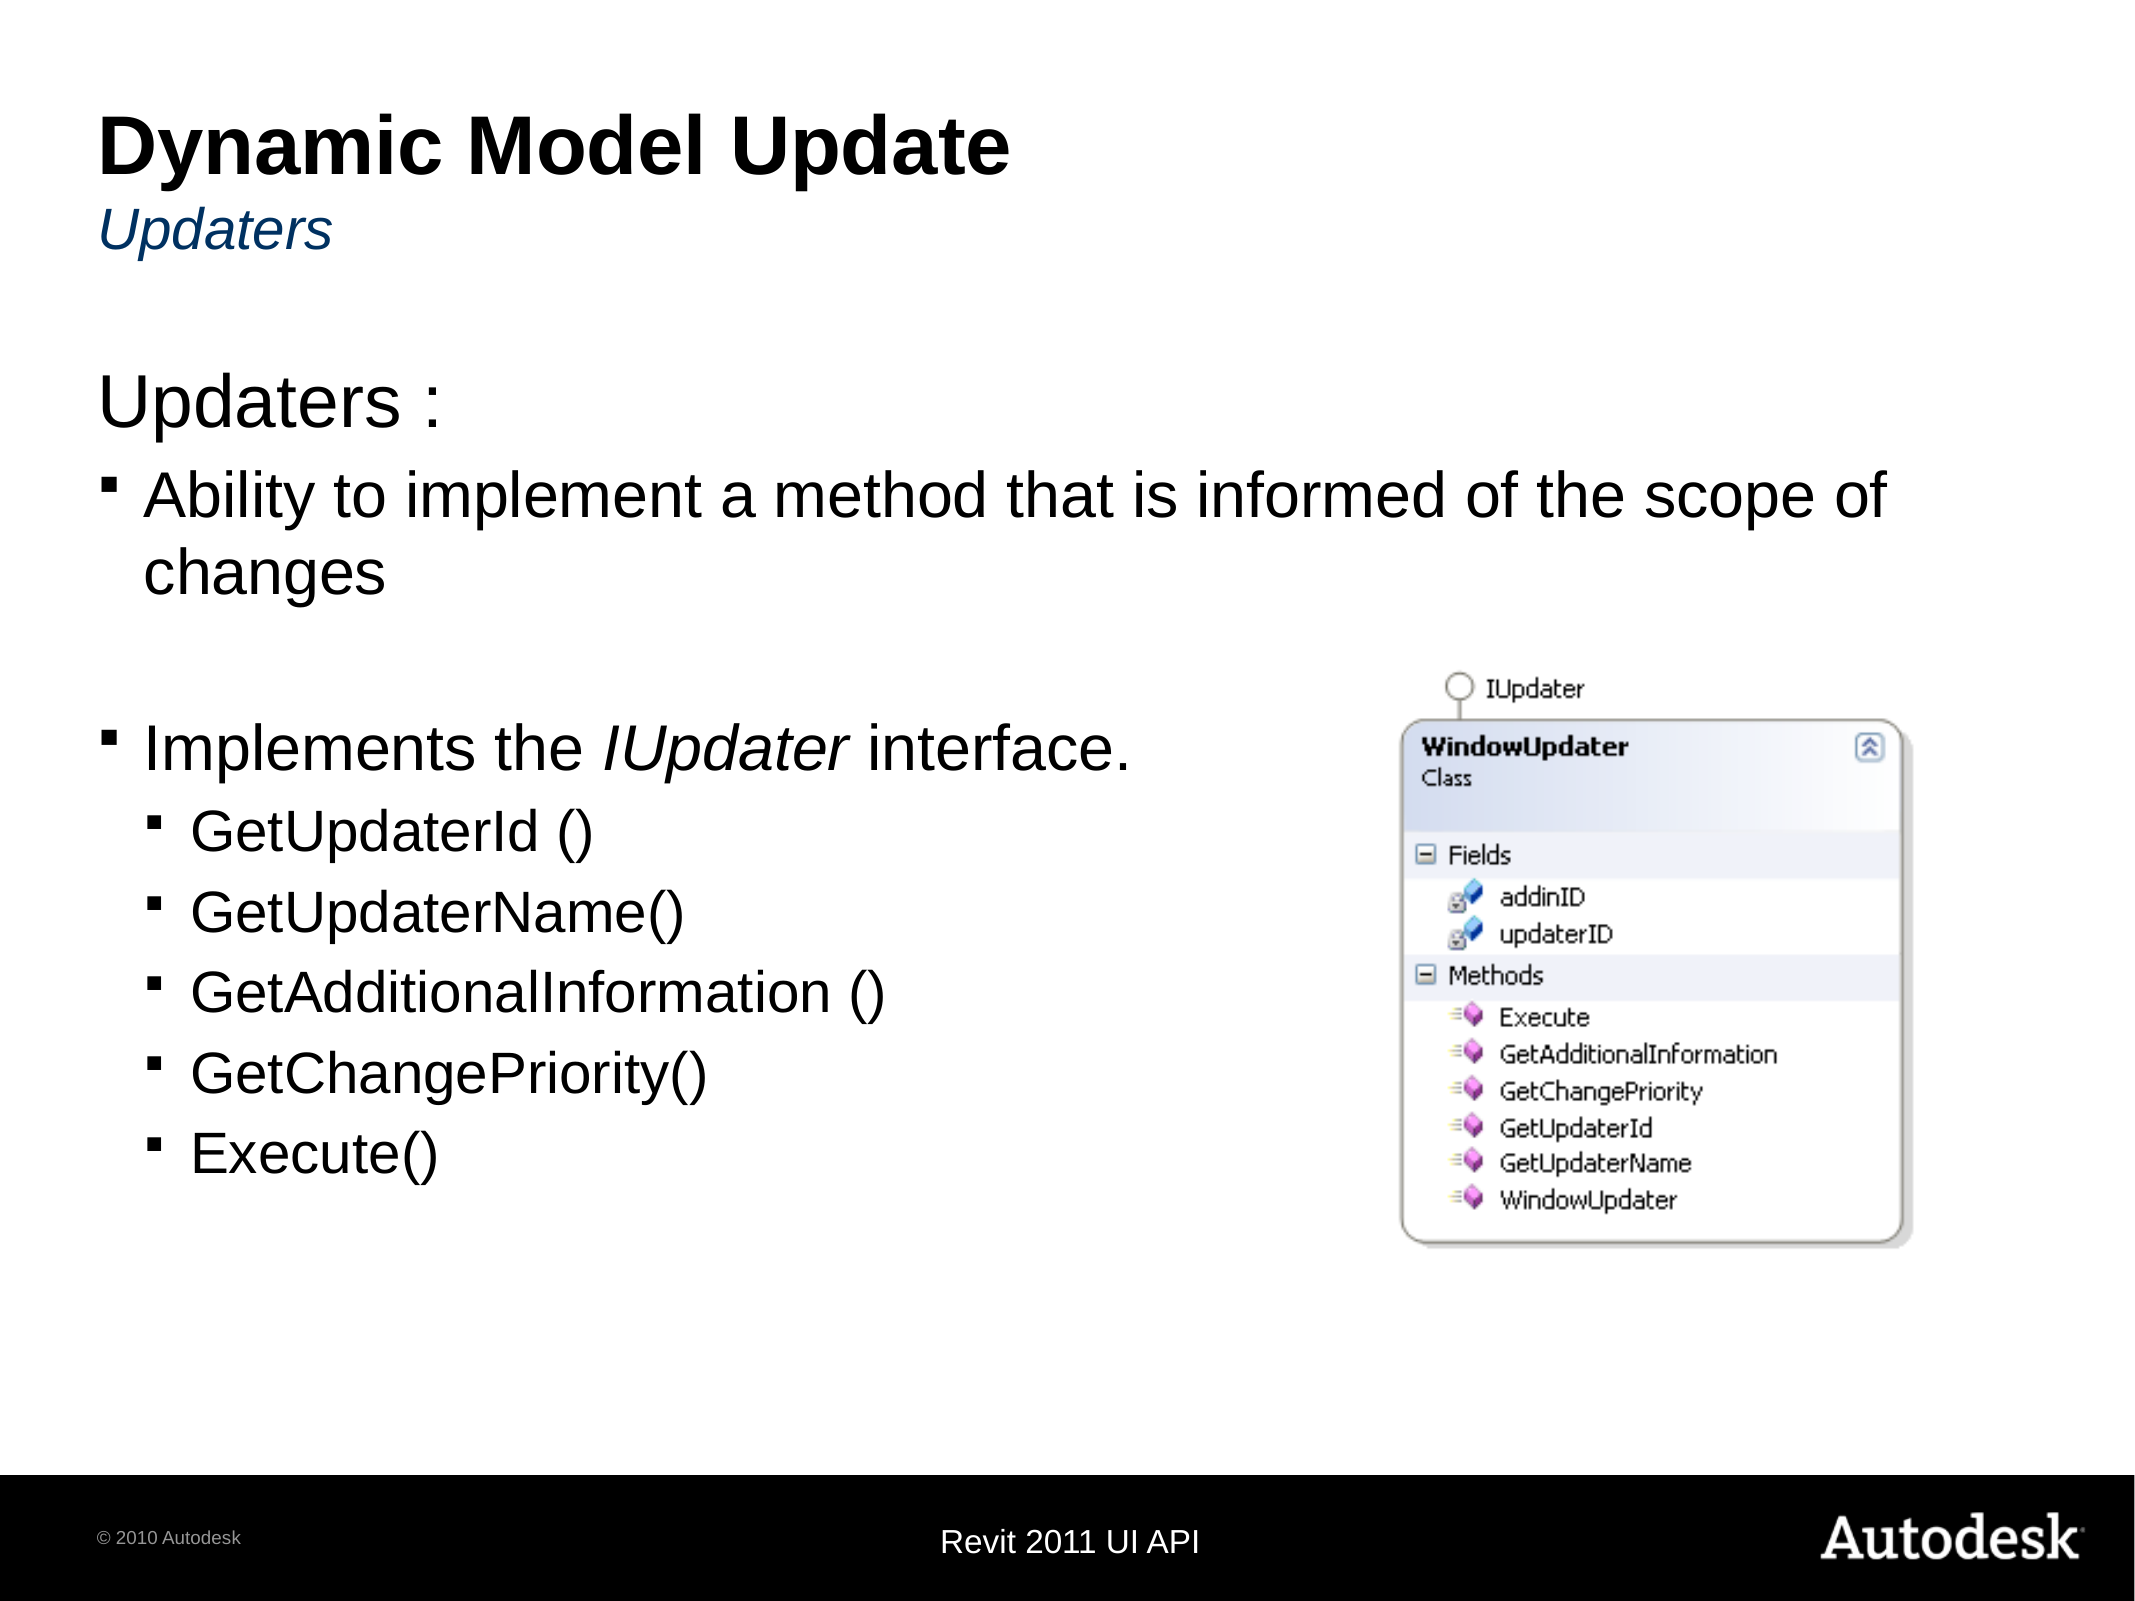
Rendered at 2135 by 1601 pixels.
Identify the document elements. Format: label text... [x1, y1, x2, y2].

picture [0, 1475, 2135, 1601]
picture [1379, 649, 1924, 1263]
title Dynamic Model Update Updaters [96, 59, 2028, 293]
list Updaters : Ability to implement a method that is informed of the scope of changes Implements the IUpdater interface. GetUpdaterId () GetUpdaterName() GetAdditionalInformation () GetChangePriority() Execute() [96, 351, 2028, 1452]
